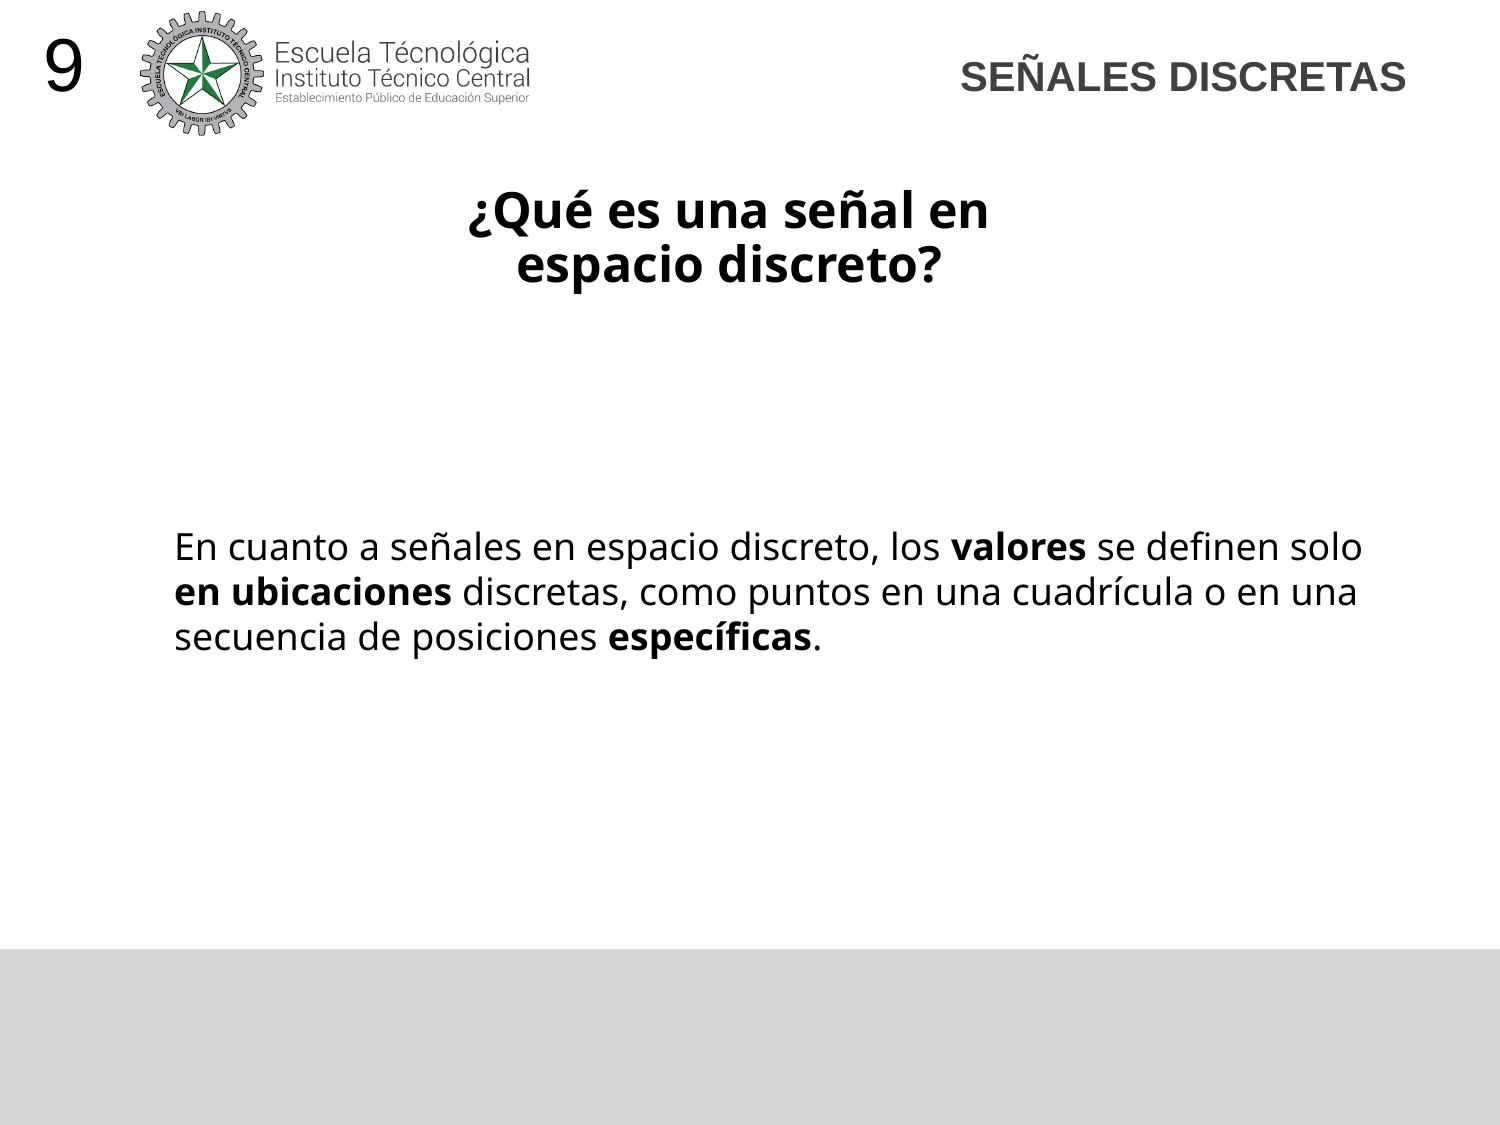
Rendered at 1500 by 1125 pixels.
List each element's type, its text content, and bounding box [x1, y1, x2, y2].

title ¿Qué es una señal en espacio discreto? [369, 125, 1090, 301]
text_box En cuanto a señales en espacio discreto, los valores se definen solo en ubicaciones discretas, como puntos en una cuadrícula o en una secuencia de posiciones específicas. [159, 515, 1400, 665]
text_box SEÑALES DISCRETAS [538, 42, 1422, 125]
picture [130, 7, 538, 138]
text_box 9 [0, 0, 128, 114]
